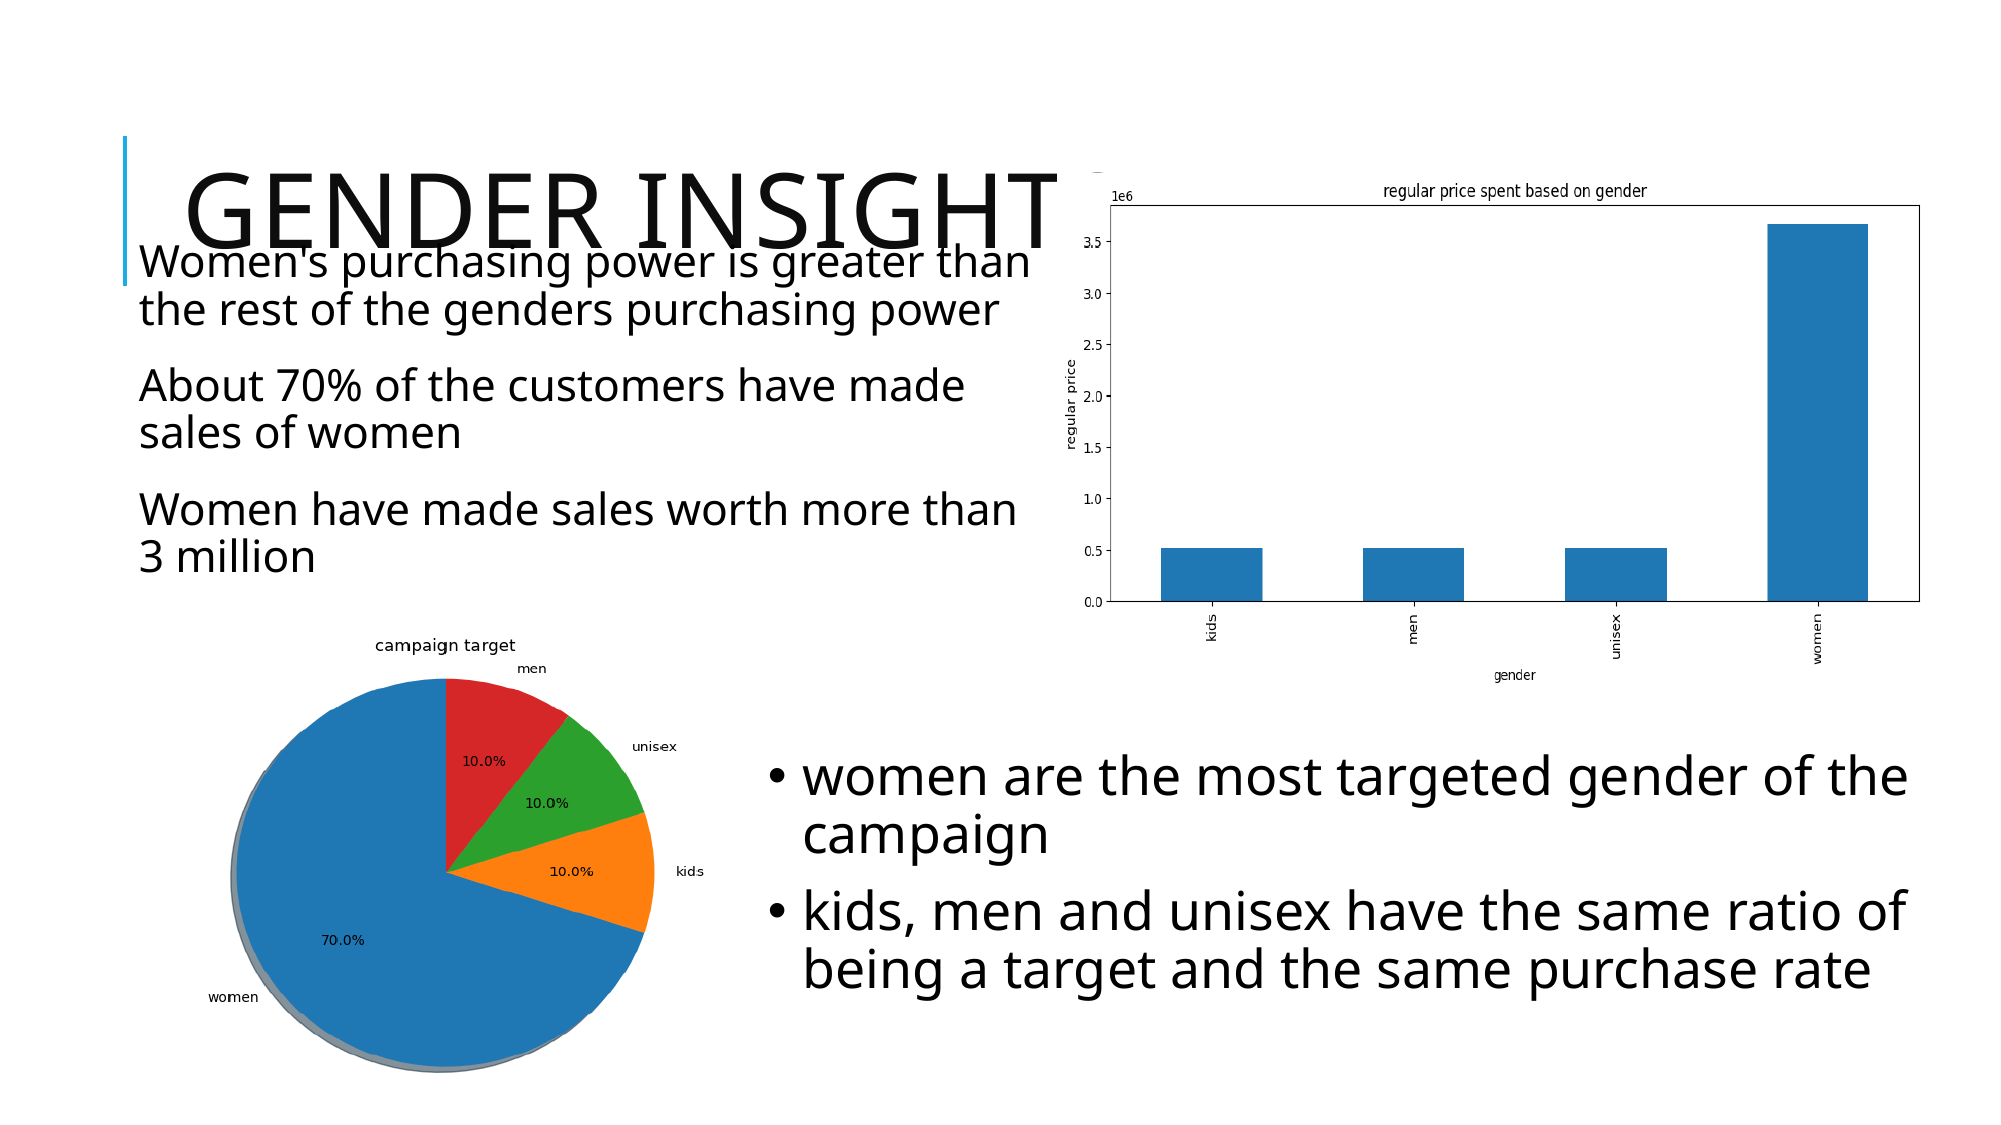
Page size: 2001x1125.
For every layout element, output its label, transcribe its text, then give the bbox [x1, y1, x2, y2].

picture [190, 628, 713, 1089]
title Gender Insights [168, 96, 1763, 231]
list Women's purchasing power is greater than the rest of the genders purchasing power About 70% of the customers have made sales of women Women have made sales worth more than 3 million [116, 231, 1050, 629]
picture [1056, 173, 1927, 694]
text_box women are the most targeted gender of the campaign kids, men and unisex have the same ratio of being a target and the same purchase rate [752, 742, 1927, 1068]
